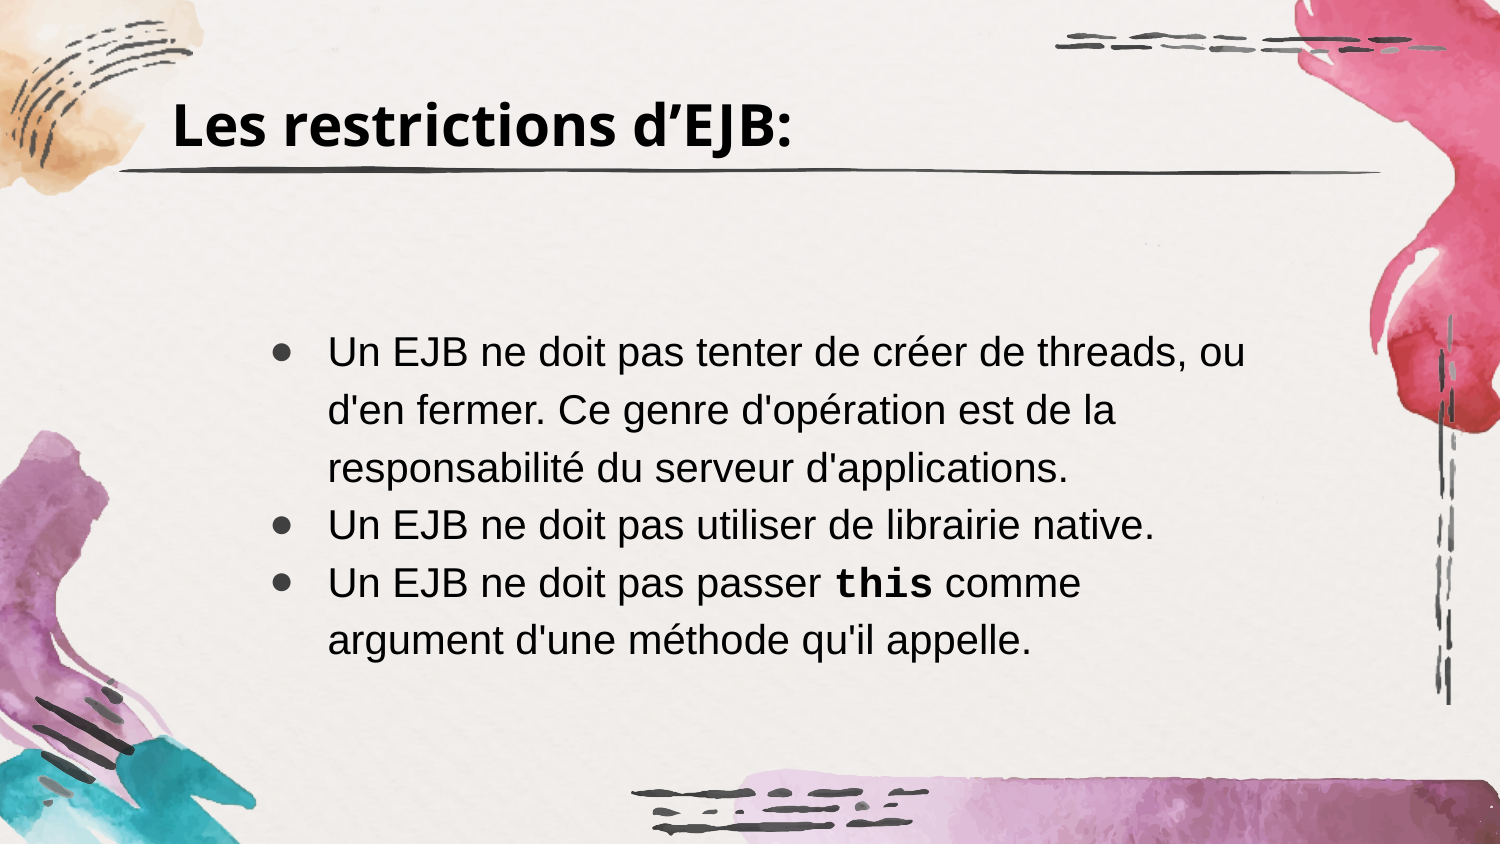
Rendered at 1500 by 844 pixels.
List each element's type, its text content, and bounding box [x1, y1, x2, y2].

picture [0, 0, 1500, 844]
title Les restrictions d’EJB: [156, 72, 1382, 166]
text_box Un EJB ne doit pas tenter de créer de threads, ou d'en fermer. Ce genre d'opération est de la responsabilité du serveur d'applications. Un EJB ne doit pas utiliser de librairie native. Un EJB ne doit pas passer this comme argument d'une méthode qu'il appelle. [237, 302, 1263, 678]
